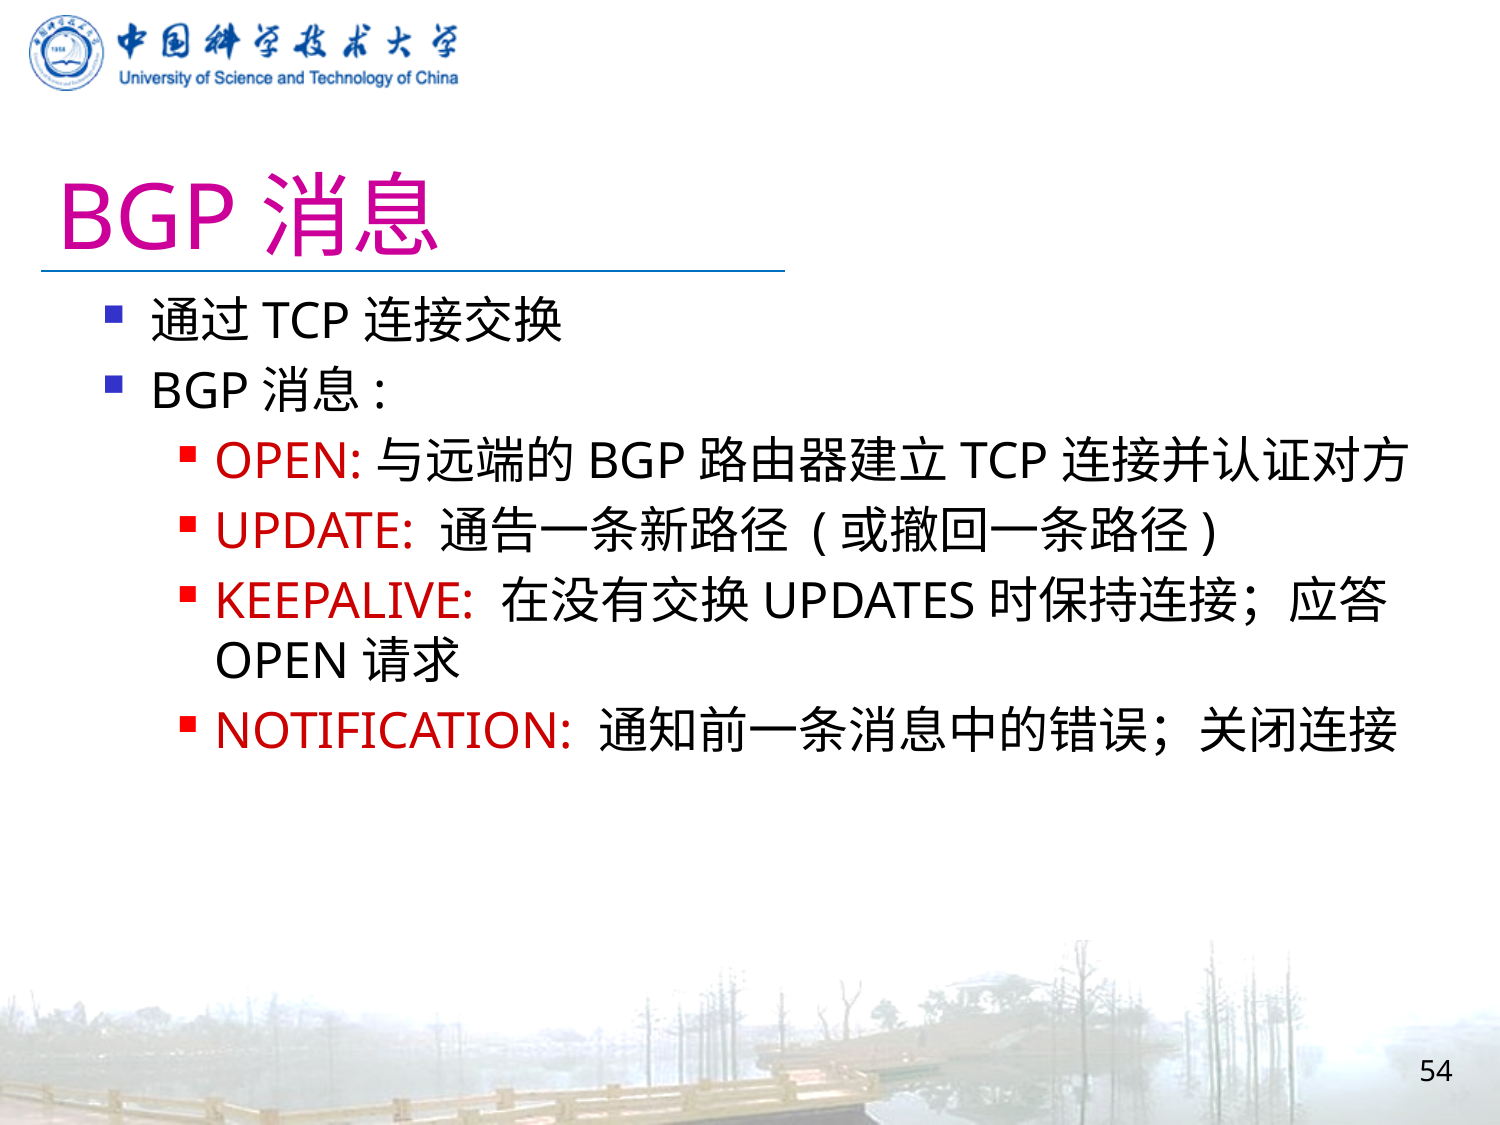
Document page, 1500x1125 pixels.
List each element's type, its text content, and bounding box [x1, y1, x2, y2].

text_box 通过TCP连接交换 BGP消息: OPEN:与远端的BGP路由器建立TCP连接并认证对方 UPDATE: 通告一条新路径 (或撤回一条路径) KEEPALIVE: 在没有交换UPDATES时保持连接；应答OPEN请求 NOTIFICATION: 通知前一条消息中的错误；关闭连接 [87, 280, 1438, 1106]
slide_number 54 [1438, 1023, 1468, 1100]
picture [29, 15, 461, 91]
title BGP消息 [40, 34, 1468, 276]
text_box y [0, 940, 1500, 1125]
